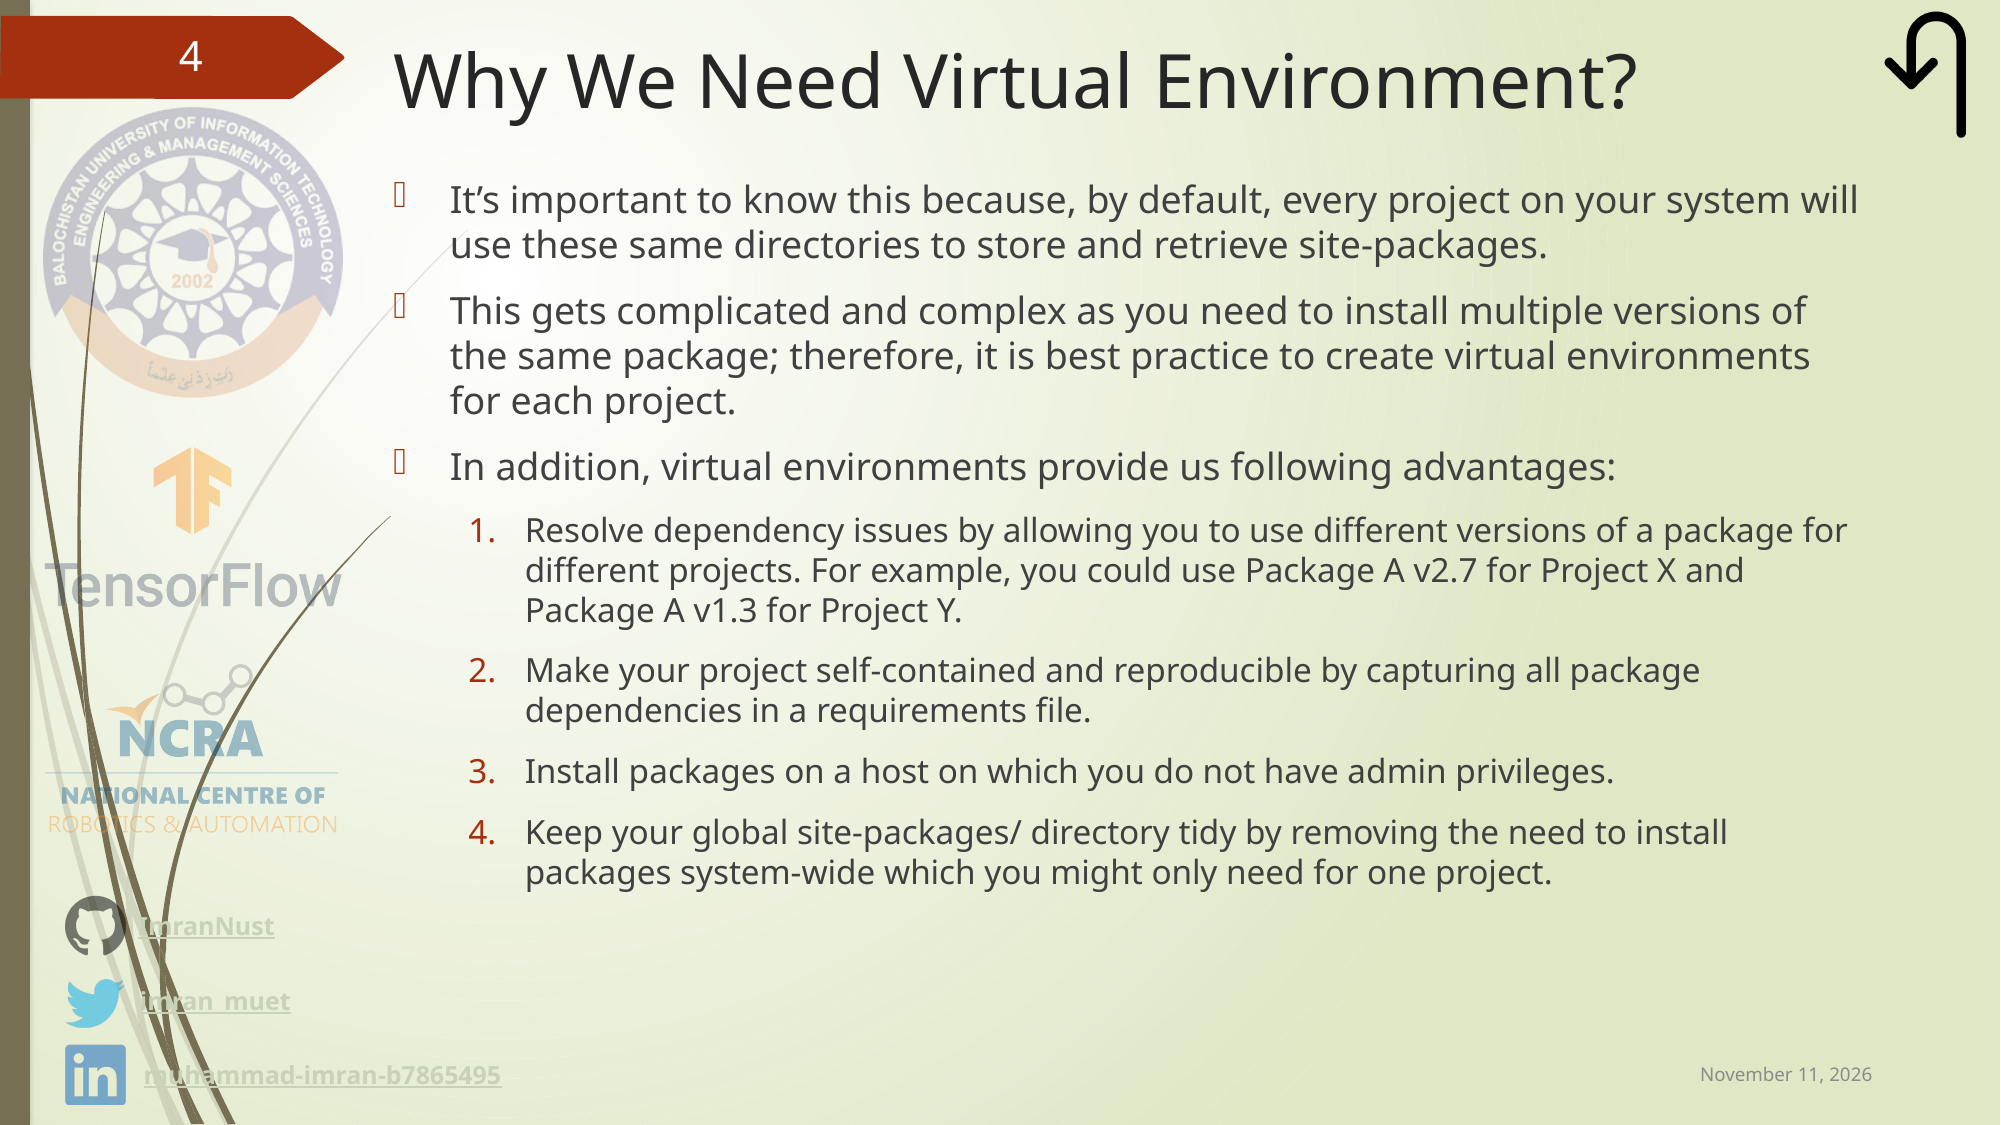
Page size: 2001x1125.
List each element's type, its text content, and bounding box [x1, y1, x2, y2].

list It’s important to know this because, by default, every project on your system will use these same directories to store and retrieve site-packages. This gets complicated and complex as you need to install multiple versions of the same package; therefore, it is best practice to create virtual environments for each project. In addition, virtual environments provide us following advantages: Resolve dependency issues by allowing you to use different versions of a package for different projects. For example, you could use Package A v2.7 for Project X and Package A v1.3 for Project Y. Make your project self-contained and reproducible by capturing all package dependencies in a requirements file. Install packages on a host on which you do not have admin privileges. Keep your global site-packages/ directory tidy by removing the need to install packages system-wide which you might only need for one project. [378, 169, 1888, 1009]
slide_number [1675, 1044, 1888, 1106]
title Why We Need Virtual Environment? [378, 17, 1844, 141]
slide_number 4 [127, 28, 255, 89]
picture [1849, 0, 2000, 151]
